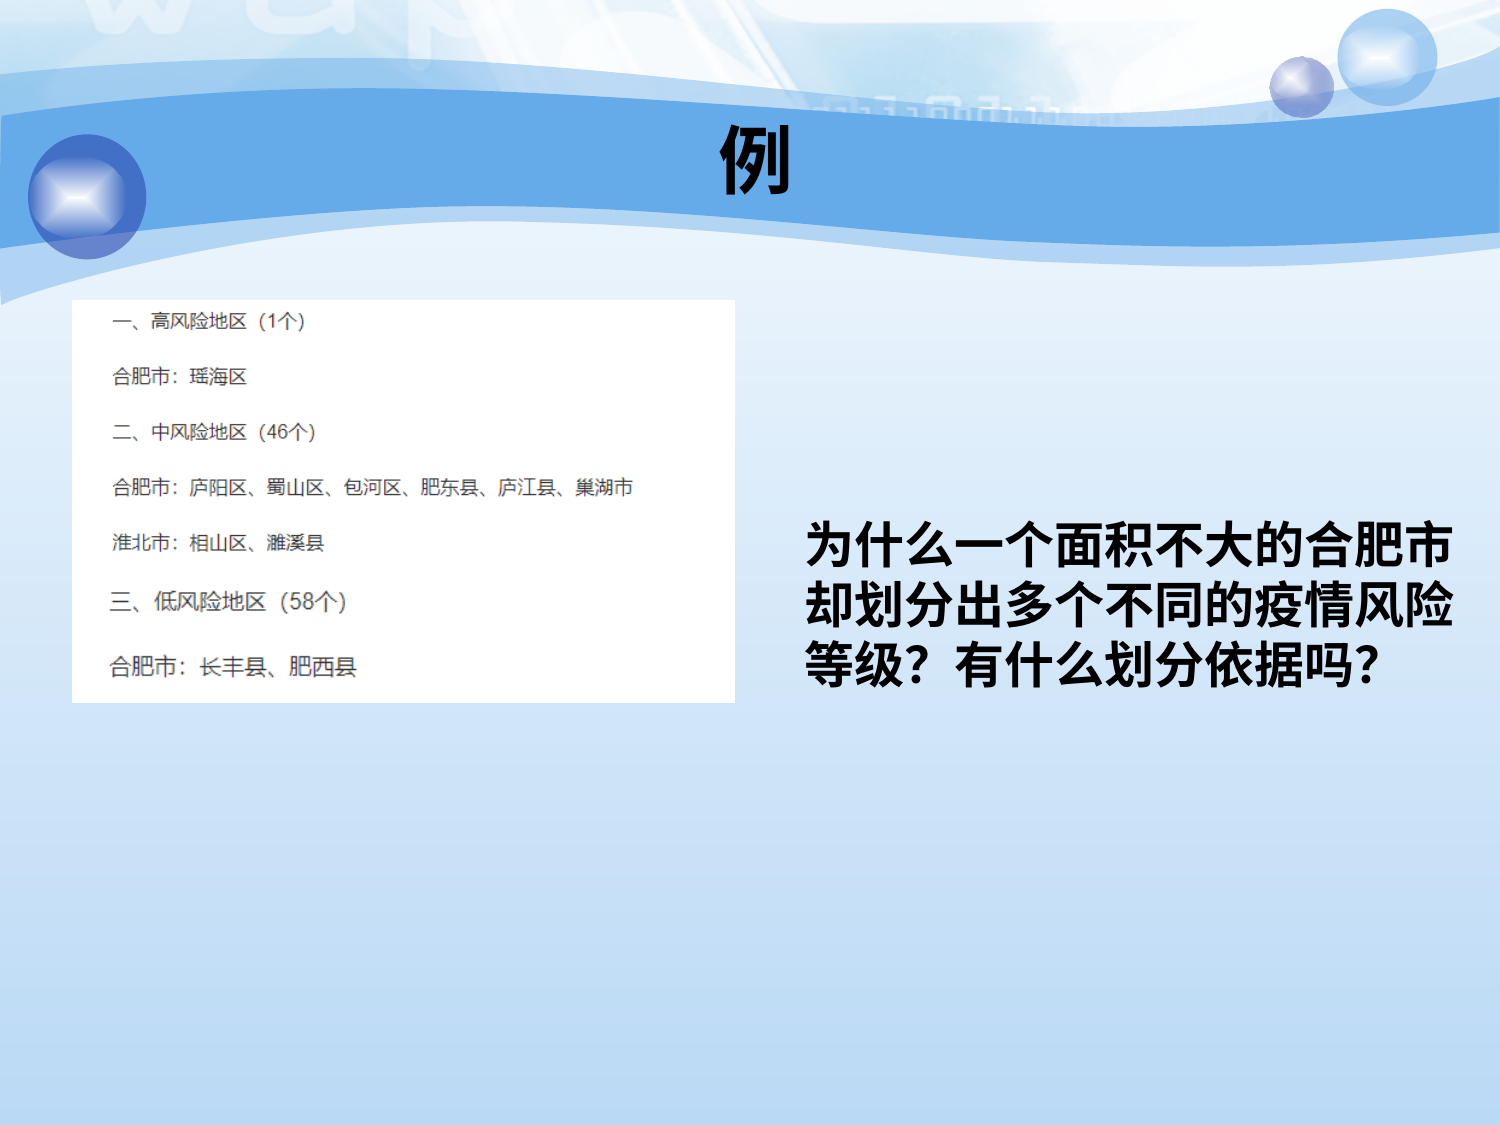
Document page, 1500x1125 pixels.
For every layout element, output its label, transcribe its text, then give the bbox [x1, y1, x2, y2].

title 例 [150, 112, 1363, 205]
picture [0, 0, 1500, 112]
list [72, 567, 735, 703]
text_box 为什么一个面积不大的合肥市却划分出多个不同的疫情风险等级？有什么划分依据吗？ [789, 506, 1483, 702]
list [72, 300, 735, 567]
